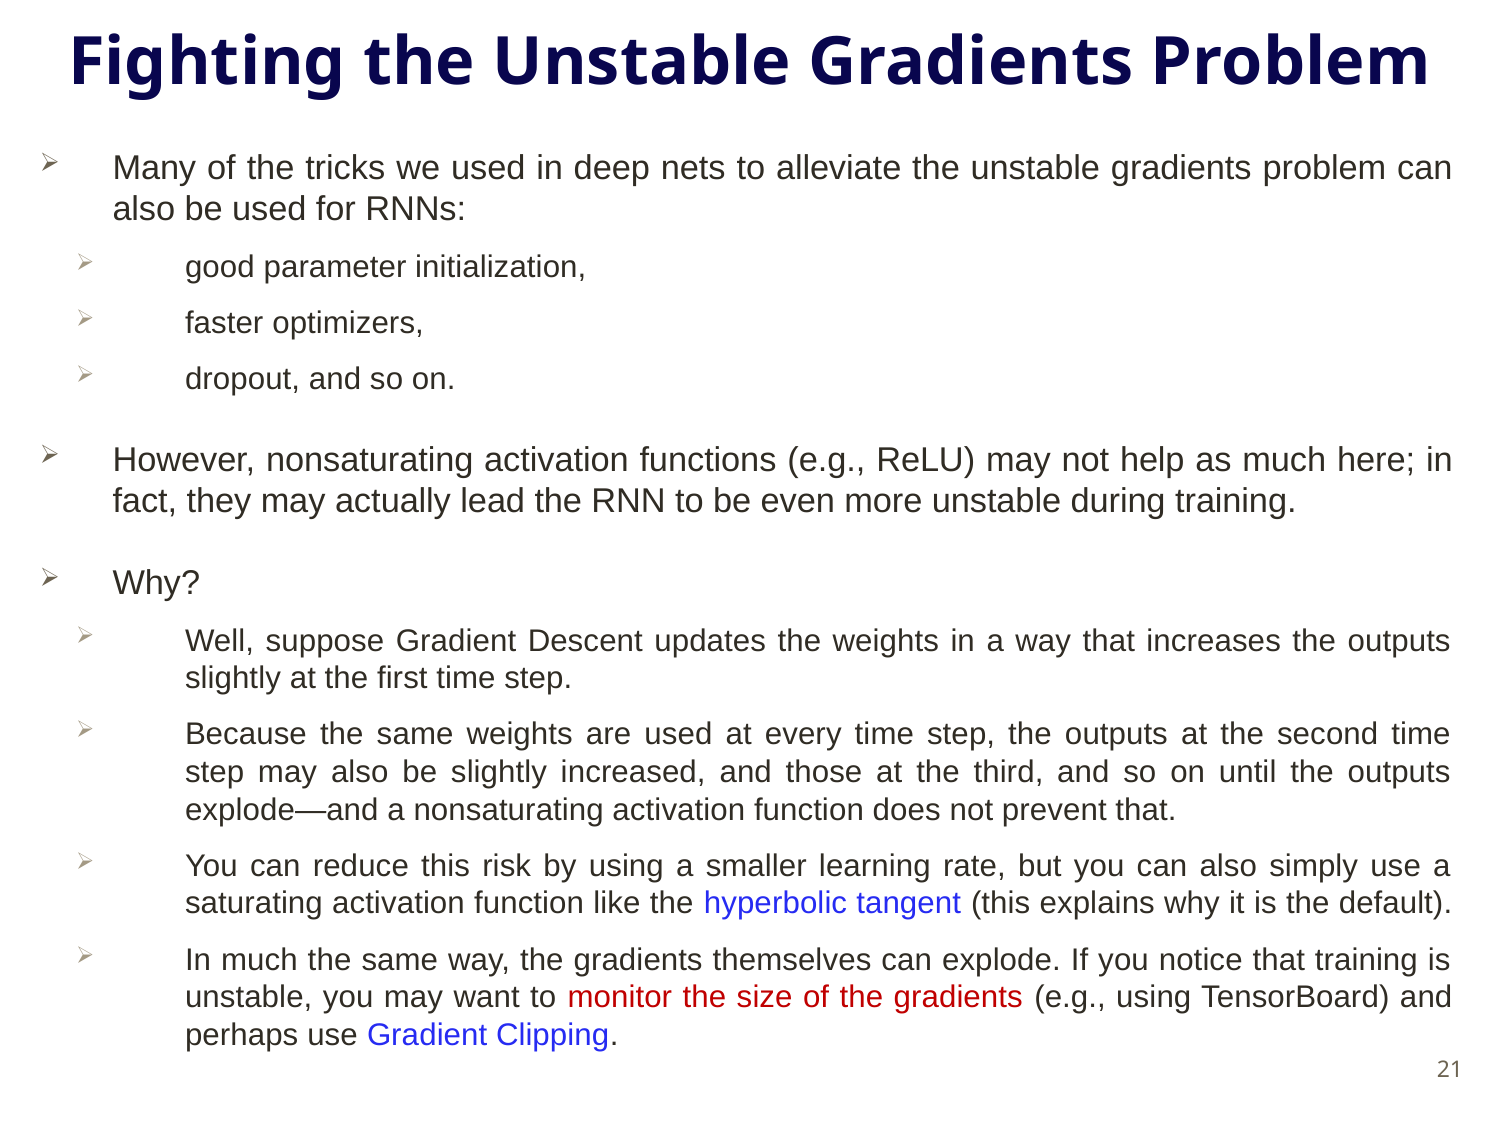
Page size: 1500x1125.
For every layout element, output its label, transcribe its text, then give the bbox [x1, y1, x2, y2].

list Many of the tricks we used in deep nets to alleviate the unstable gradients problem can also be used for RNNs: good parameter initialization, faster optimizers, dropout, and so on. However, nonsaturating activation functions (e.g., ReLU) may not help as much here; in fact, they may actually lead the RNN to be even more unstable during training. Why? Well, suppose Gradient Descent updates the weights in a way that increases the outputs slightly at the first time step. Because the same weights are used at every time step, the outputs at the second time step may also be slightly increased, and those at the third, and so on until the outputs explode—and a nonsaturating activation function does not prevent that. You can reduce this risk by using a smaller learning rate, but you can also simply use a saturating activation function like the hyperbolic tangent (this explains why it is the default). In much the same way, the gradients themselves can explode. If you notice that training is unstable, you may want to monitor the size of the gradients (e.g., using TensorBoard) and perhaps use Gradient Clipping. [24, 137, 1469, 1100]
slide_number 21 [1350, 1040, 1479, 1100]
title Fighting the Unstable Gradients Problem [40, 17, 1460, 106]
